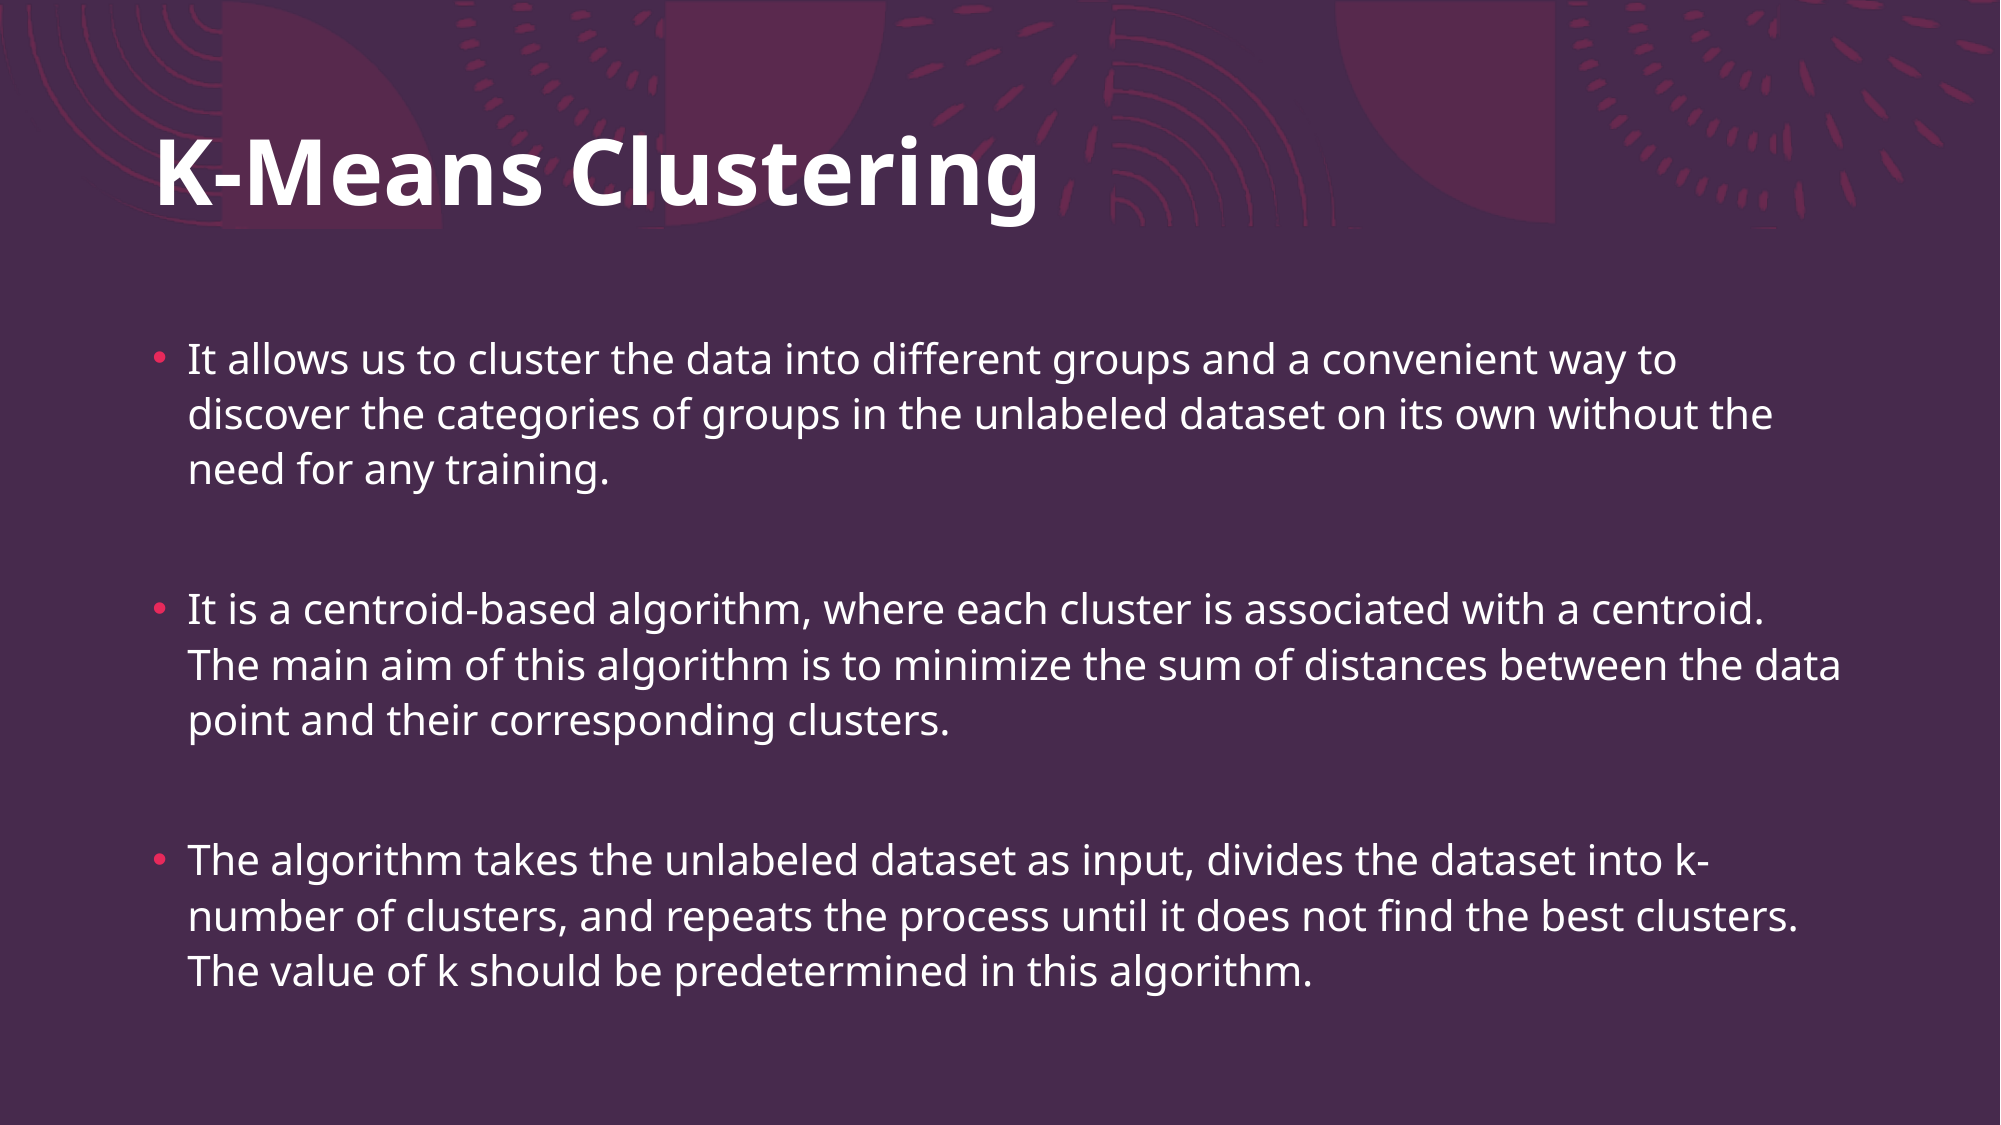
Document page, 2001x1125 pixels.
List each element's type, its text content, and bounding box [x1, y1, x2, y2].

title K-Means Clustering [137, 60, 1863, 278]
list It allows us to cluster the data into different groups and a convenient way to discover the categories of groups in the unlabeled dataset on its own without the need for any training. It is a centroid-based algorithm, where each cluster is associated with a centroid. The main aim of this algorithm is to minimize the sum of distances between the data point and their corresponding clusters. The algorithm takes the unlabeled dataset as input, divides the dataset into k-number of clusters, and repeats the process until it does not find the best clusters. The value of k should be predetermined in this algorithm. [137, 319, 1863, 1009]
